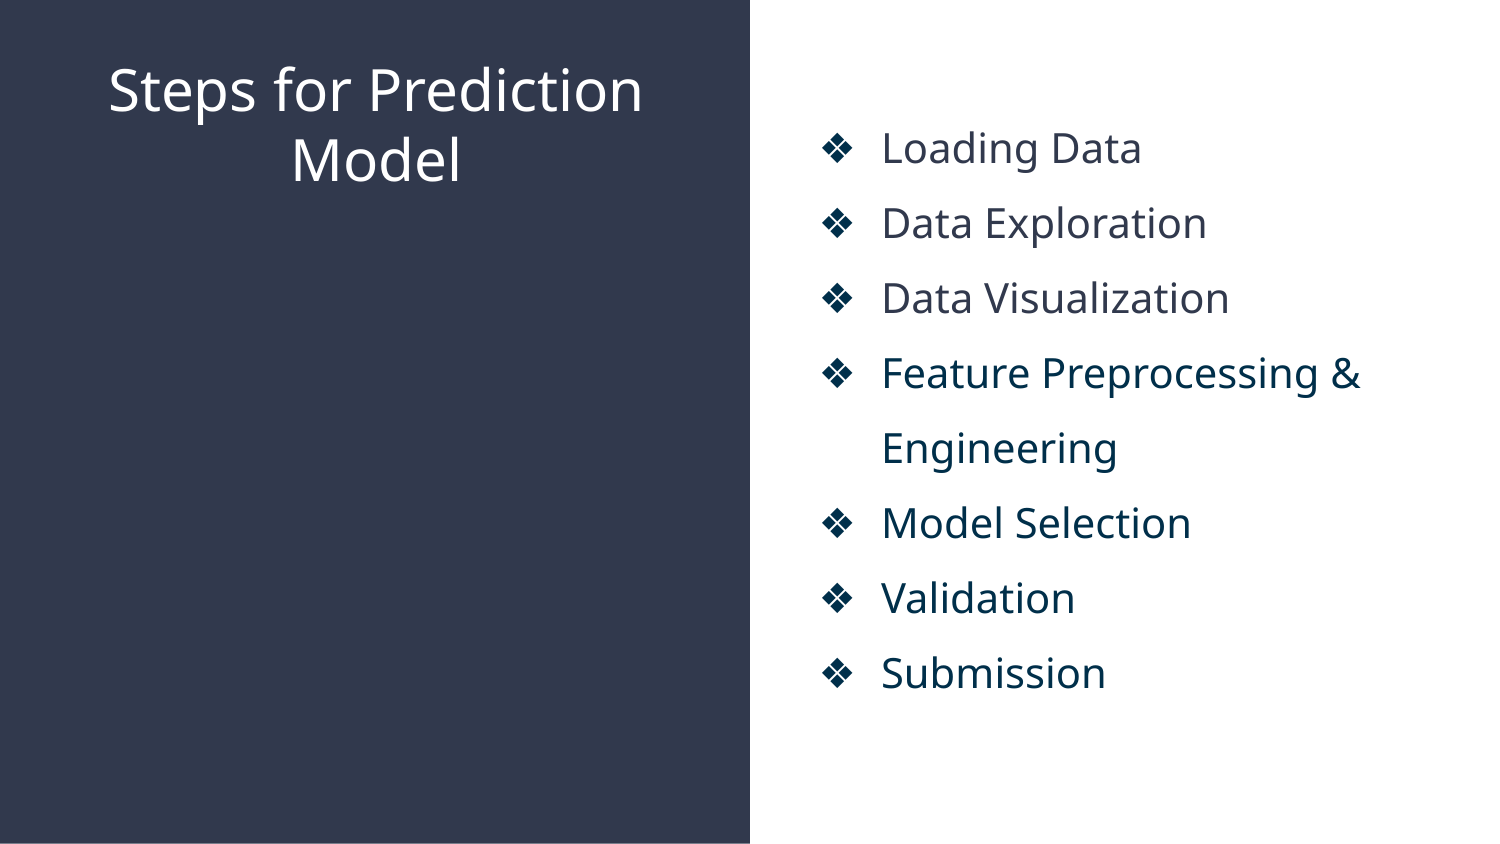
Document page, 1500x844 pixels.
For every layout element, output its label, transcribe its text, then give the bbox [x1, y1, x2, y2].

list Loading Data Data Exploration Data Visualization Feature Preprocessing & Engineering Model Selection Validation Submission [791, 32, 1488, 776]
title Steps for Prediction Model [2, 37, 750, 192]
